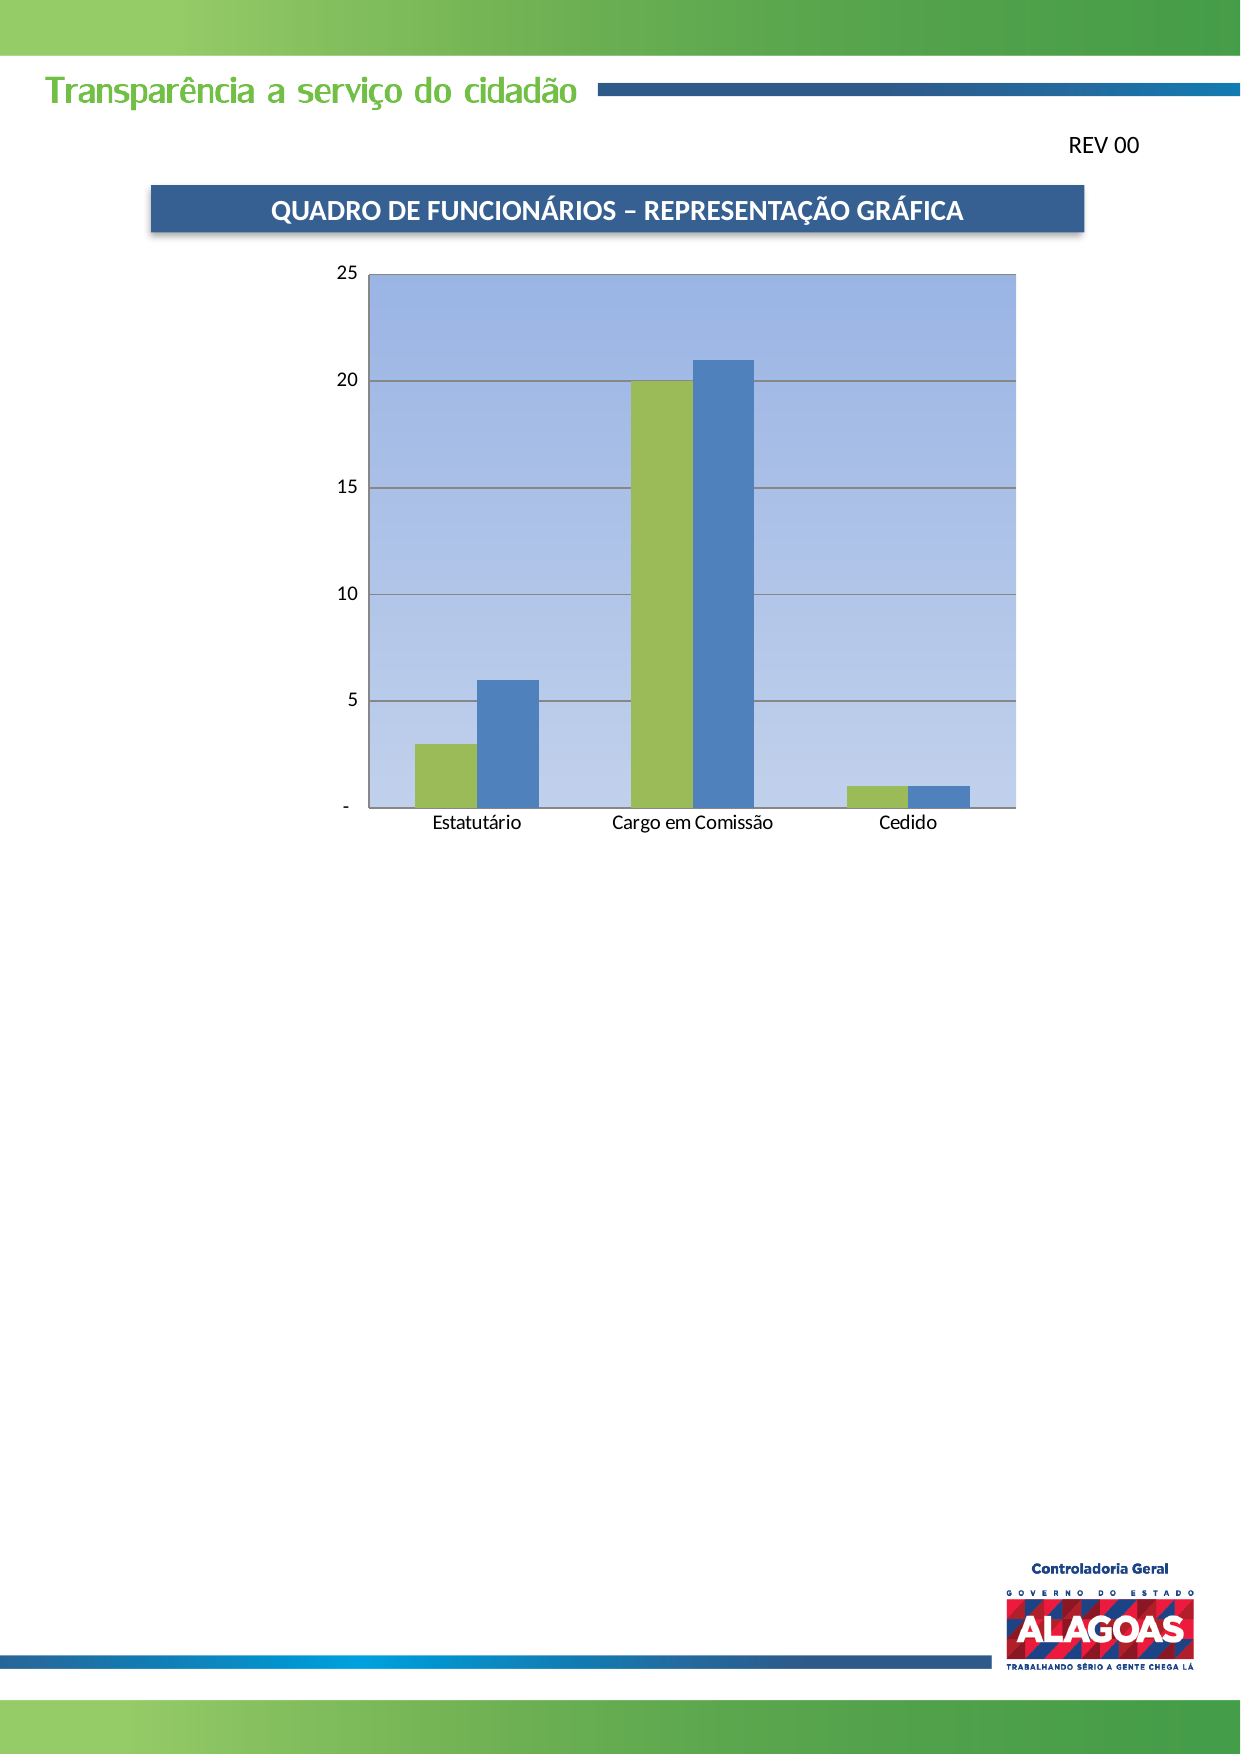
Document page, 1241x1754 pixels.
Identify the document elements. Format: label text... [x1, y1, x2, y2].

chart [233, 255, 1019, 1042]
text_box QUADRO DE FUNCIONÁRIOS – REPRESENTAÇÃO GRÁFICA [149, 183, 1086, 234]
picture [0, 0, 1241, 1754]
text_box REV 00 [1053, 121, 1155, 166]
